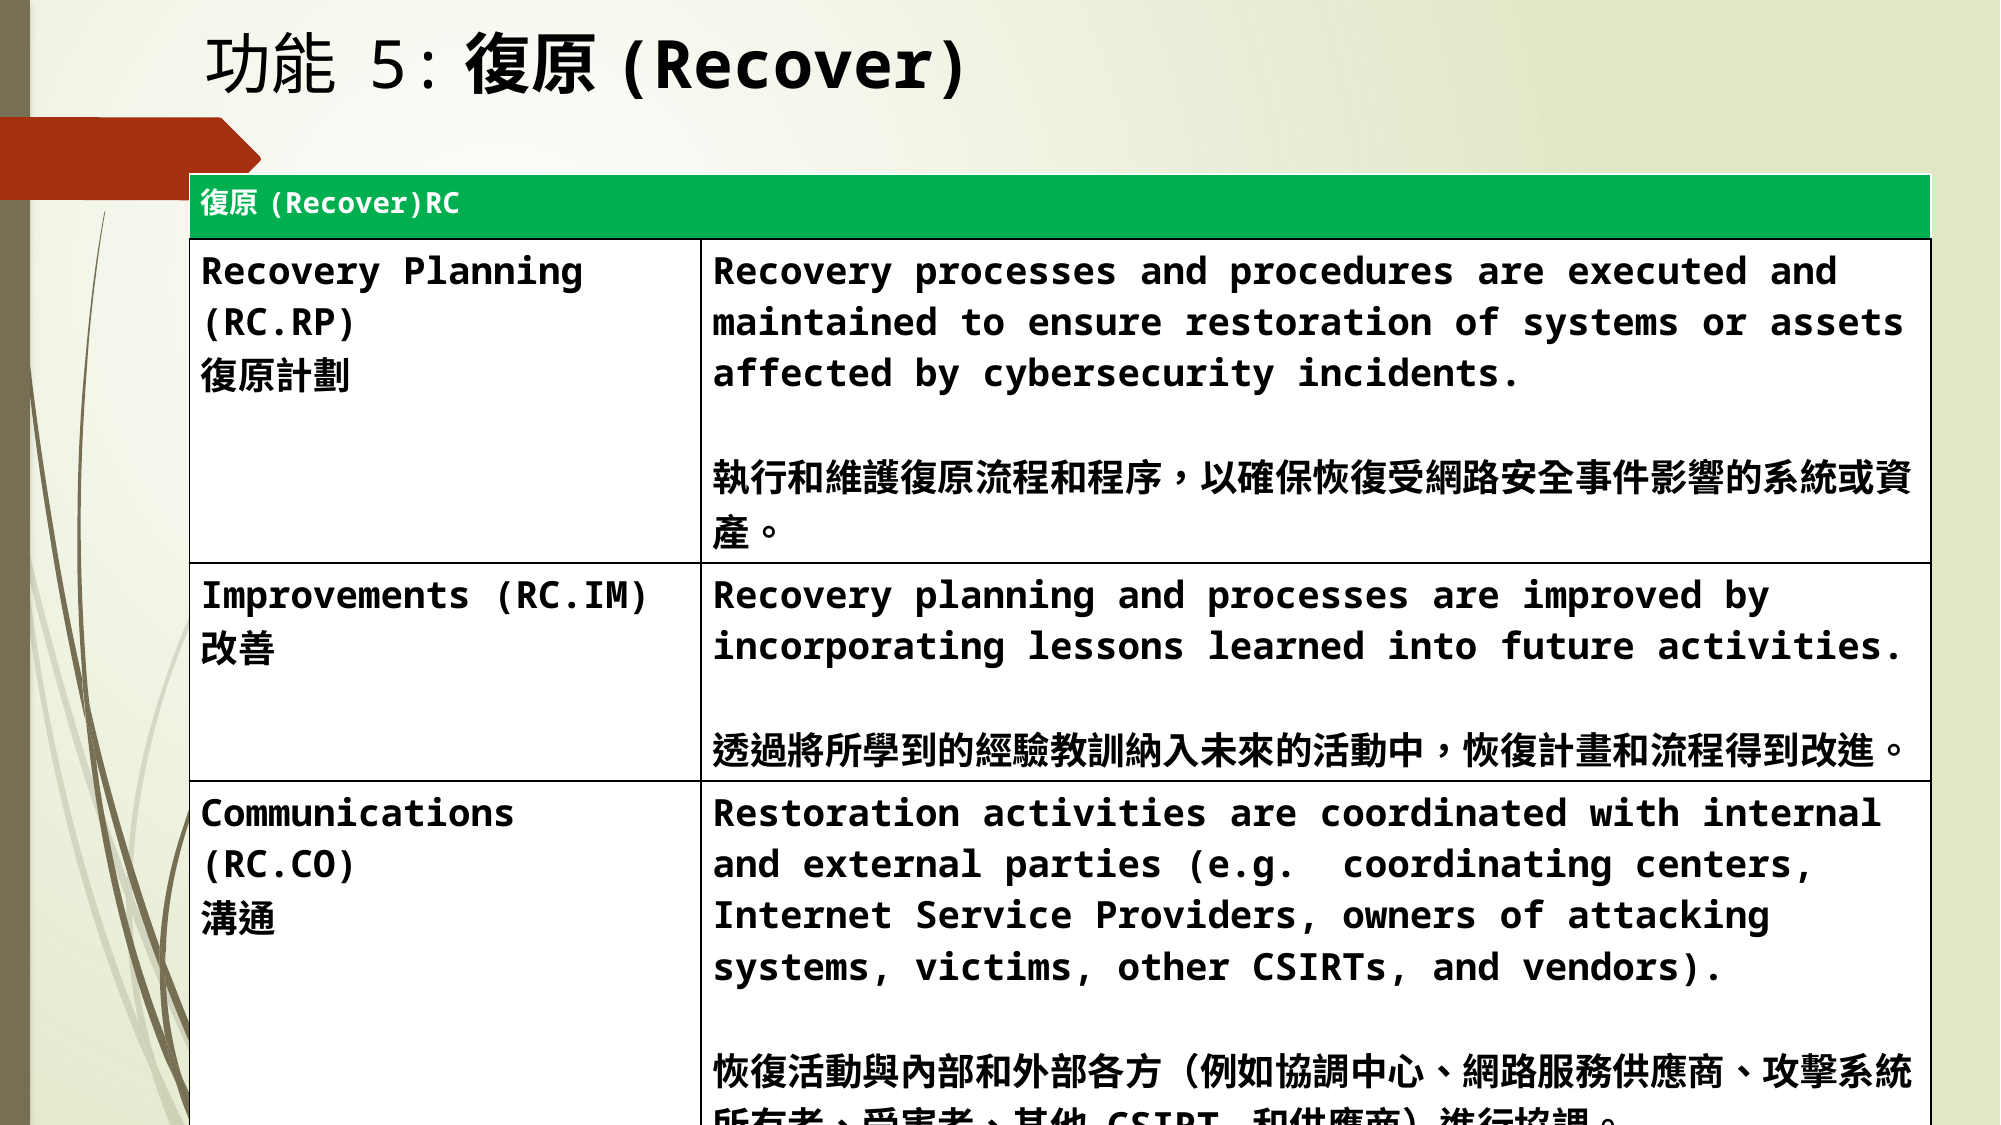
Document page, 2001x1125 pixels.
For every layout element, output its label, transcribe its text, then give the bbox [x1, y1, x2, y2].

table_cell Improvements (RC.IM) 改善 [190, 564, 700, 780]
table_cell Restoration activities are coordinated with internal and external parties (e.g. coordinating centers, Internet Service Providers, owners of attacking systems, victims, other CSIRTs, and vendors). 恢復活動與內部和外部各方（例如協調中心、網路服務供應商、攻擊系統所有者、受害者、其他 CSIRT 和供應商）進行協調。 [702, 782, 1930, 1125]
table_cell Recovery Planning (RC.RP) 復原計劃 [190, 240, 700, 562]
table_cell Recovery planning and processes are improved by incorporating lessons learned into future activities. 透過將所學到的經驗教訓納入未來的活動中，恢復計畫和流程得到改進。 [702, 564, 1930, 780]
text_box 功能 5:復原(Recover) [189, 14, 1000, 109]
table_cell Communications (RC.CO) 溝通 [190, 782, 700, 1125]
table_header 復原(Recover)RC [190, 175, 1930, 238]
table_cell Recovery processes and procedures are executed and maintained to ensure restoration of systems or assets affected by cybersecurity incidents. 執行和維護復原流程和程序，以確保恢復受網路安全事件影響的系統或資產。 [702, 240, 1930, 562]
